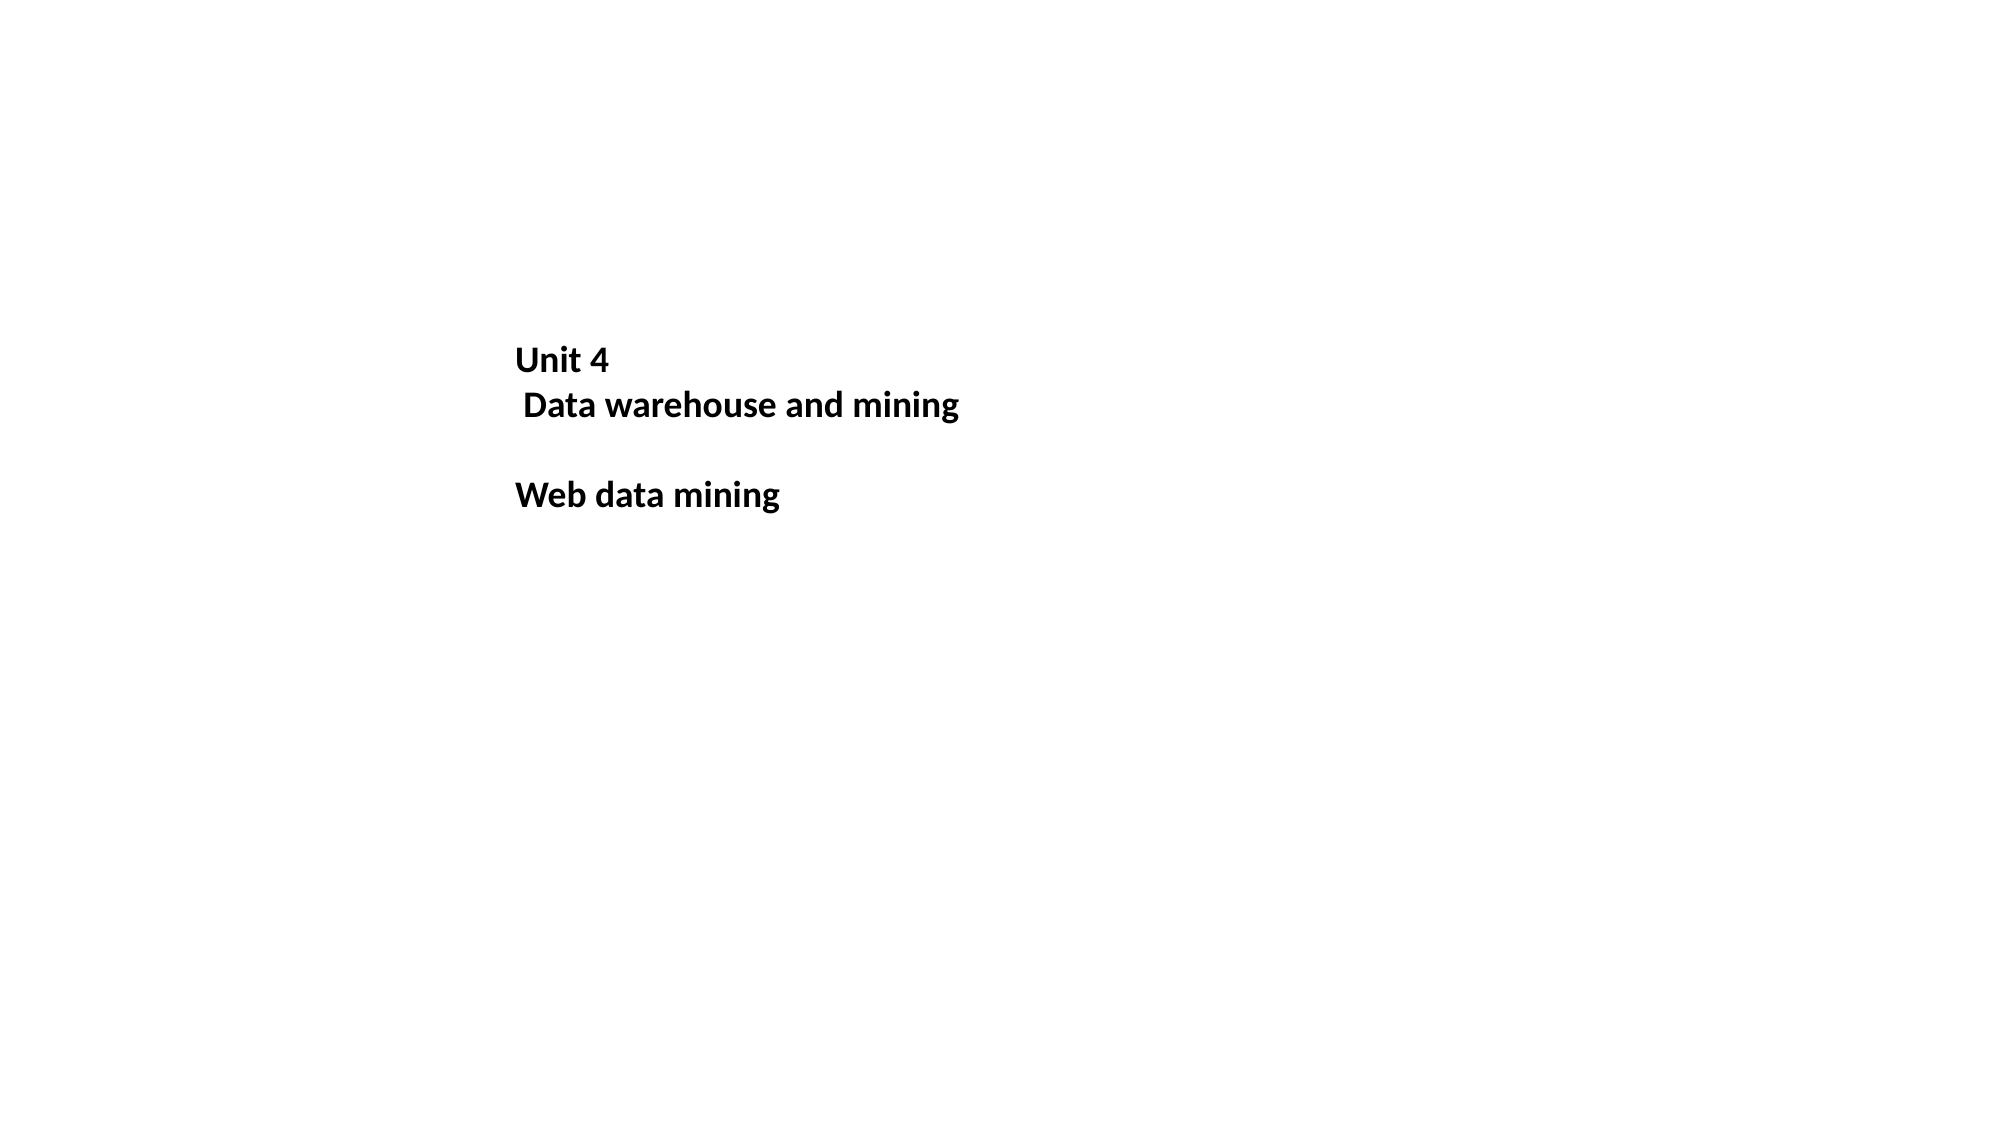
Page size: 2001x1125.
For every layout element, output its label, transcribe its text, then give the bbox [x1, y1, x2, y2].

text_box Unit 4 Data warehouse and mining Web data mining [500, 327, 1501, 523]
